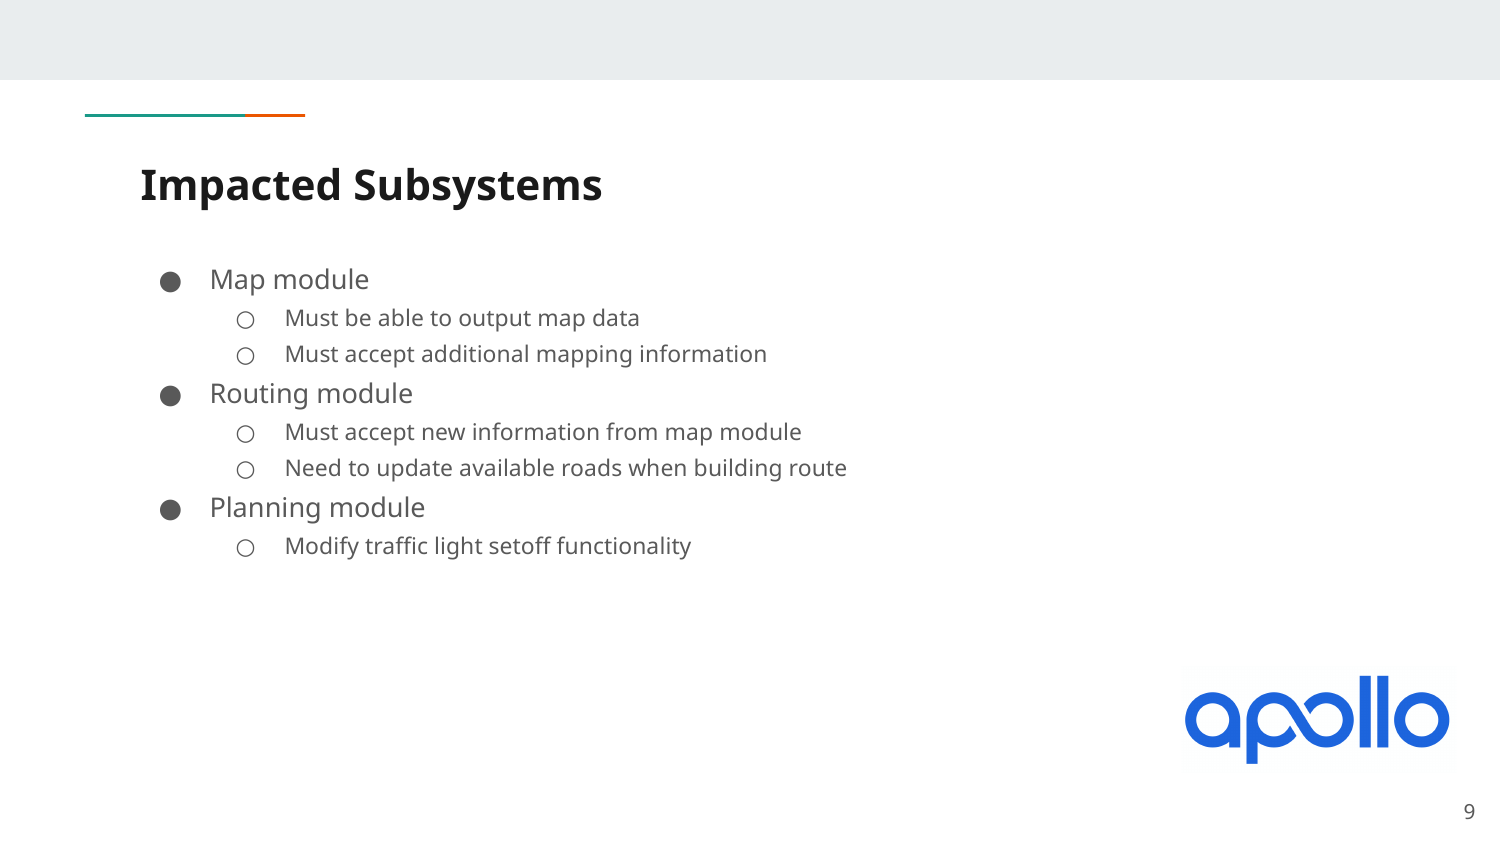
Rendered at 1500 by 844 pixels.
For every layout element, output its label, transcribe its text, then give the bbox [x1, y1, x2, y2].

slide_number ‹#› [1400, 779, 1491, 844]
title Impacted Subsystems [125, 140, 1387, 229]
list Map module Must be able to output map data Must accept additional mapping information Routing module Must accept new information from map module Need to update available roads when building route Planning module Modify traffic light setoff functionality [119, 240, 1381, 712]
picture [1181, 666, 1457, 773]
